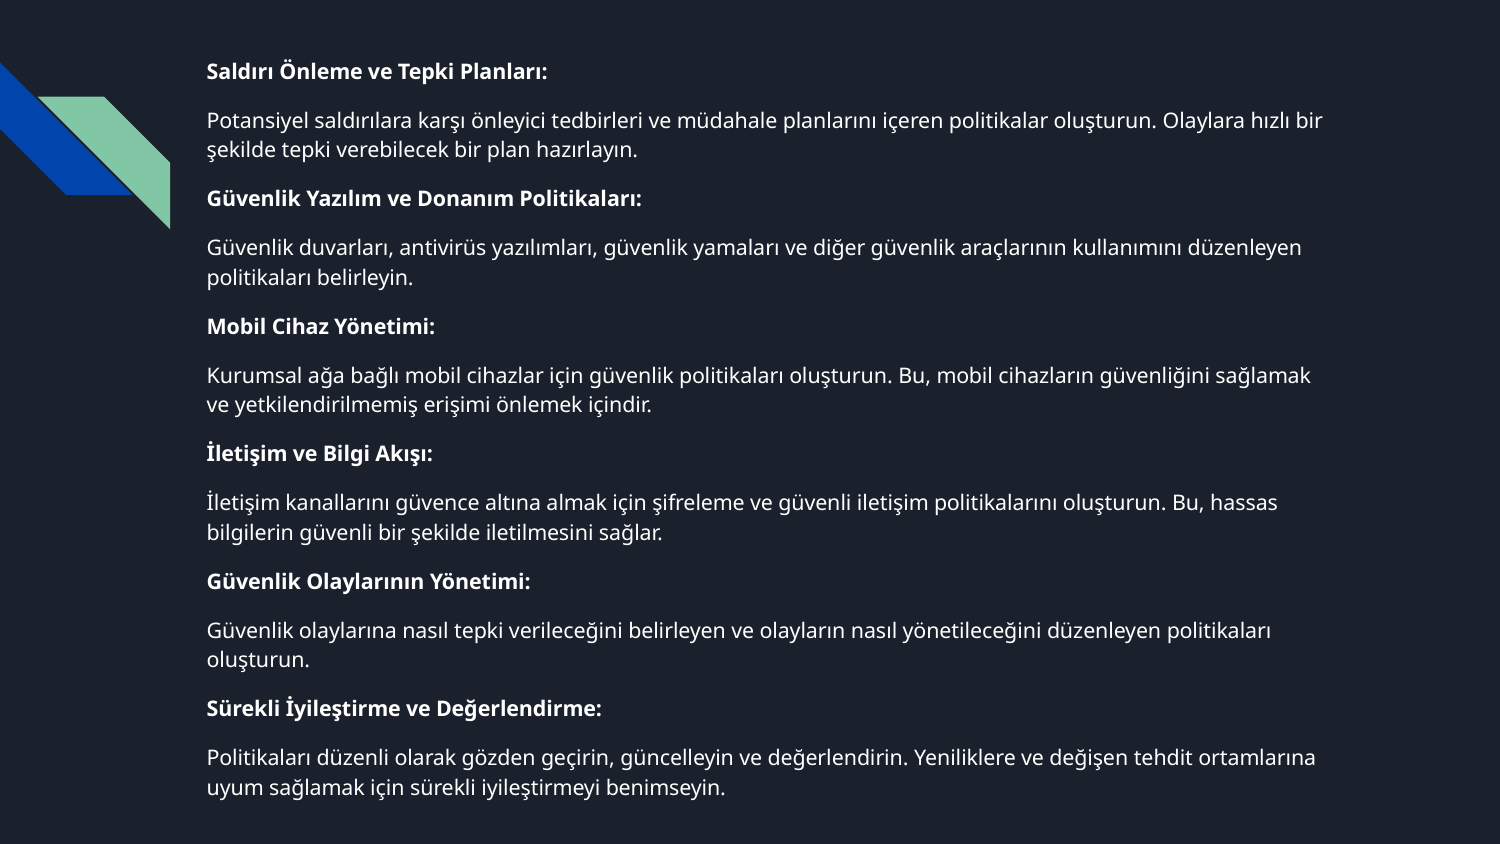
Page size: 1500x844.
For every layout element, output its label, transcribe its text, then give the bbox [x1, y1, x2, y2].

list Saldırı Önleme ve Tepki Planları: Potansiyel saldırılara karşı önleyici tedbirleri ve müdahale planlarını içeren politikalar oluşturun. Olaylara hızlı bir şekilde tepki verebilecek bir plan hazırlayın. Güvenlik Yazılım ve Donanım Politikaları: Güvenlik duvarları, antivirüs yazılımları, güvenlik yamaları ve diğer güvenlik araçlarının kullanımını düzenleyen politikaları belirleyin. Mobil Cihaz Yönetimi: Kurumsal ağa bağlı mobil cihazlar için güvenlik politikaları oluşturun. Bu, mobil cihazların güvenliğini sağlamak ve yetkilendirilmemiş erişimi önlemek içindir. İletişim ve Bilgi Akışı: İletişim kanallarını güvence altına almak için şifreleme ve güvenli iletişim politikalarını oluşturun. Bu, hassas bilgilerin güvenli bir şekilde iletilmesini sağlar. Güvenlik Olaylarının Yönetimi: Güvenlik olaylarına nasıl tepki verileceğini belirleyen ve olayların nasıl yönetileceğini düzenleyen politikaları oluşturun. Sürekli İyileştirme ve Değerlendirme: Politikaları düzenli olarak gözden geçirin, güncelleyin ve değerlendirin. Yeniliklere ve değişen tehdit ortamlarına uyum sağlamak için sürekli iyileştirmeyi benimseyin. [191, 39, 1347, 823]
